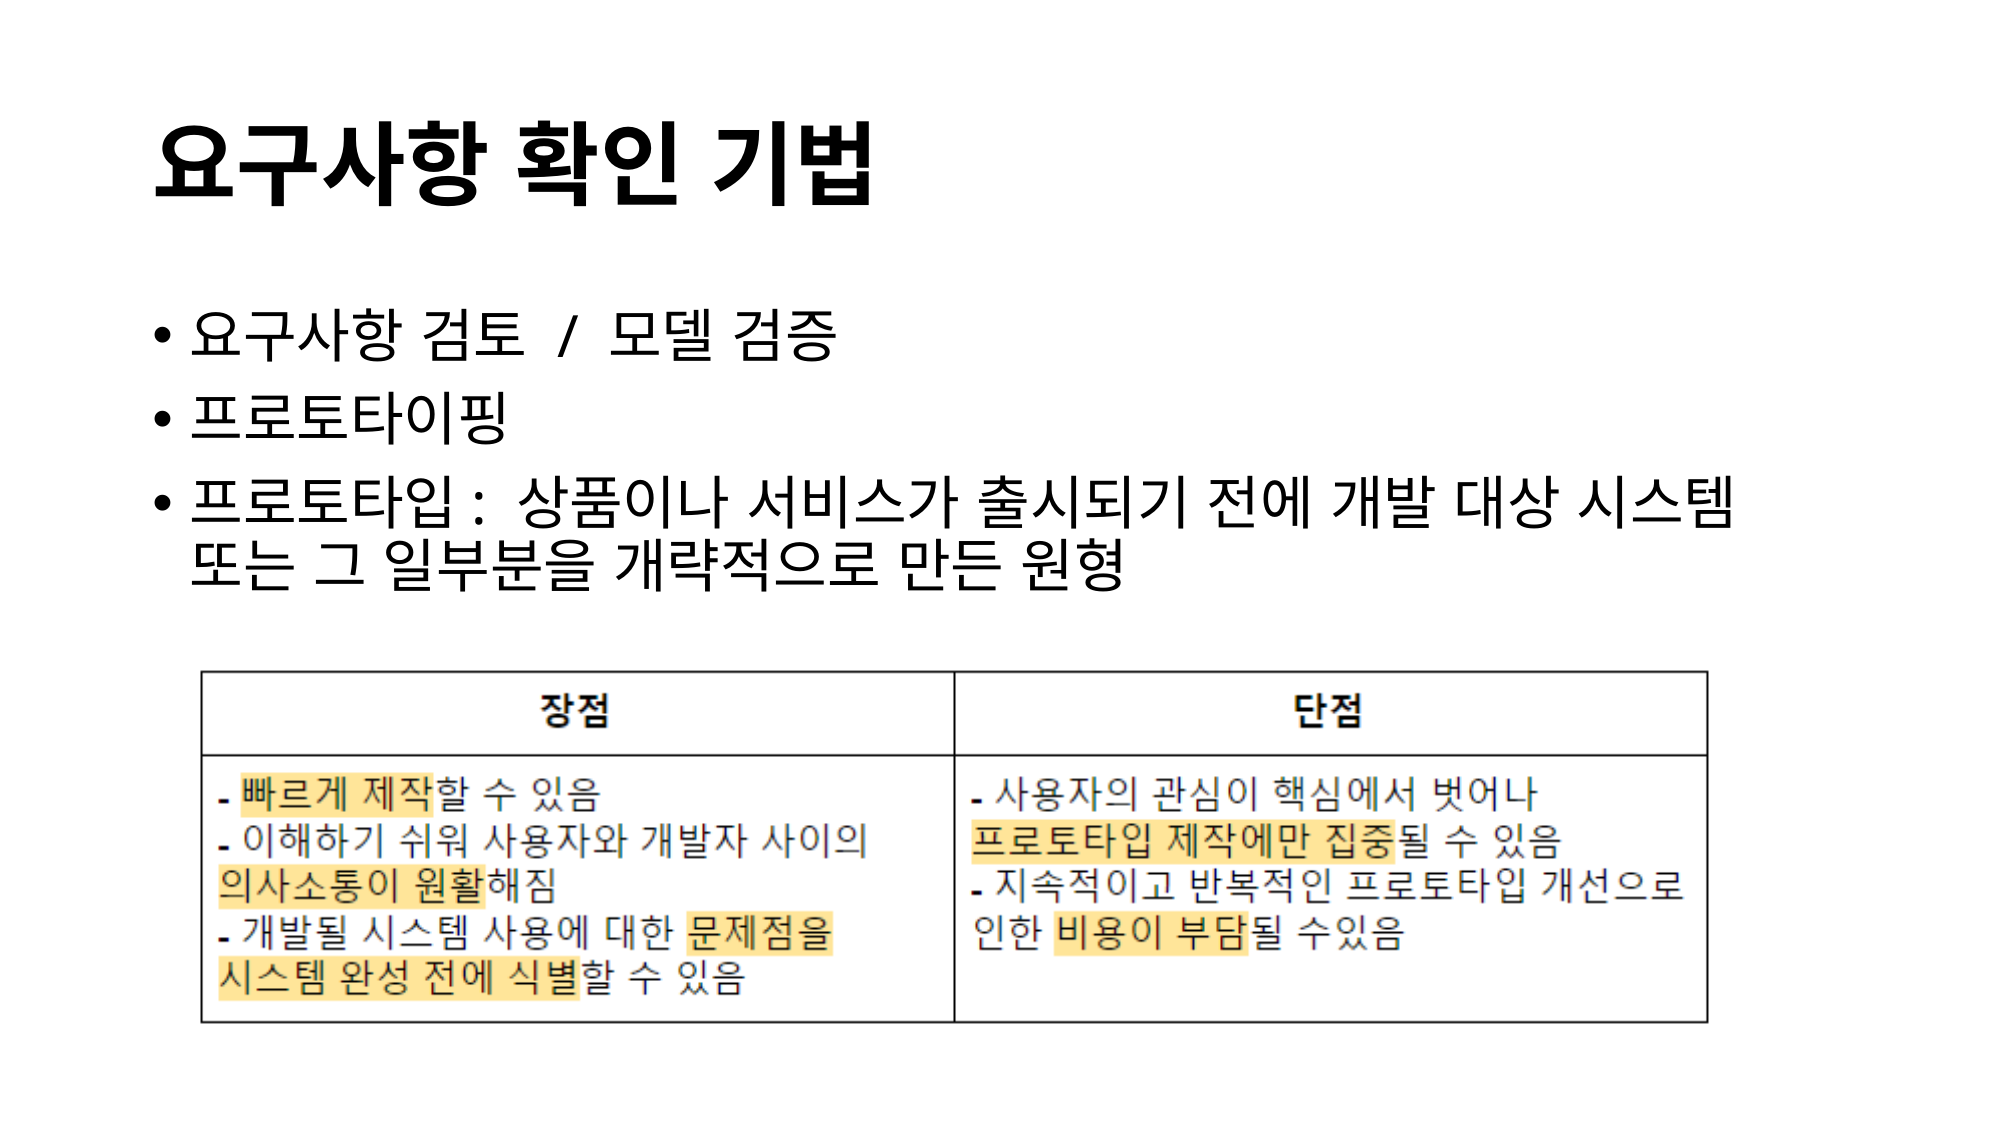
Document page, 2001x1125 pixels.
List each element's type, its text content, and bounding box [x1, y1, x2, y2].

list 요구사항 검토 / 모델 검증 프로토타이핑 프로토타입: 상품이나 서비스가 출시되기 전에 개발 대상 시스템 또는 그 일부분을 개략적으로 만든 원형 [137, 299, 1863, 1014]
title 요구사항 확인 기법 [137, 59, 1863, 278]
picture [182, 655, 1725, 1038]
